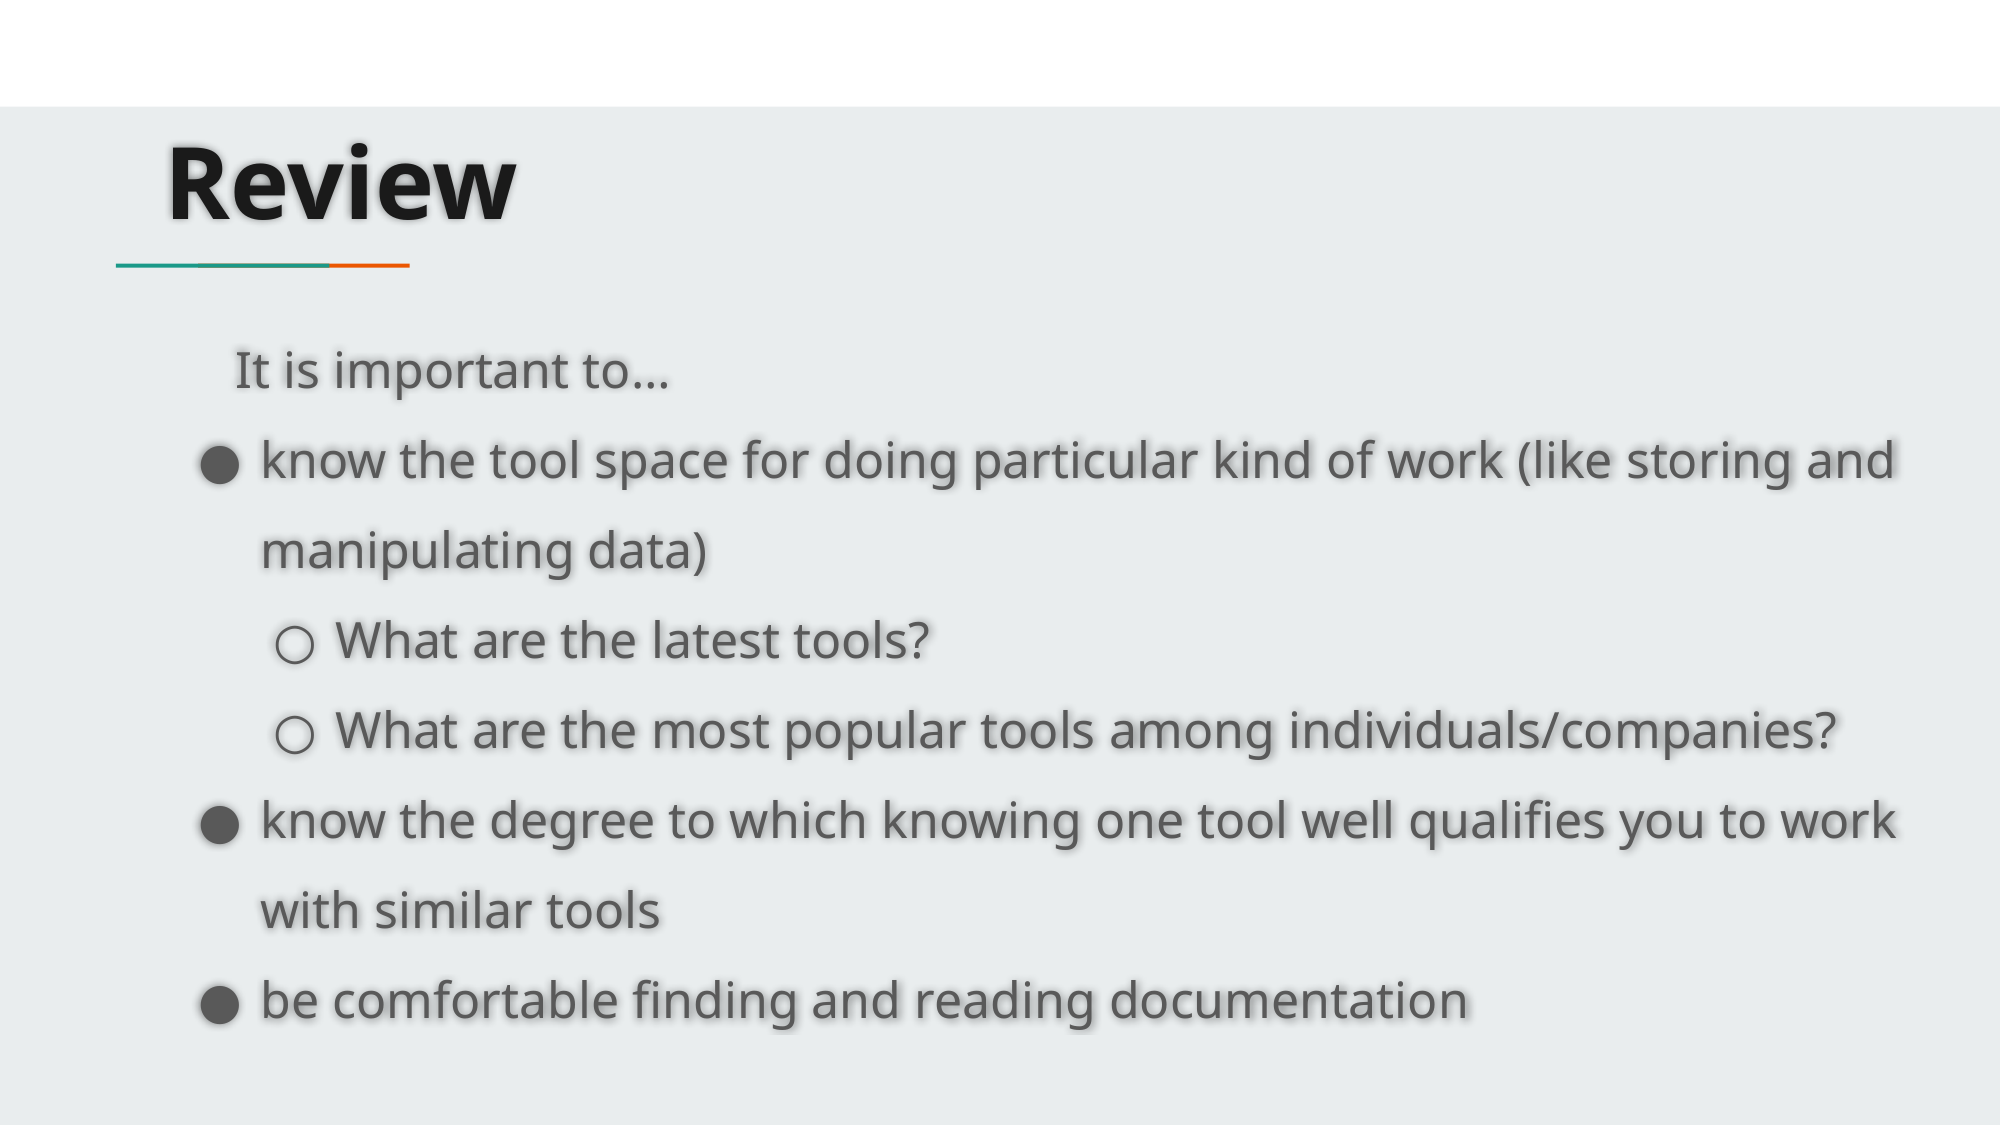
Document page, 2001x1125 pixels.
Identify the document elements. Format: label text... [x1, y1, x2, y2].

title Review [149, 99, 1849, 260]
subtitle It is important to… know the tool space for doing particular kind of work (like storing and manipulating data) What are the latest tools? What are the most popular tools among individuals/companies? know the degree to which knowing one tool well qualifies you to work with similar tools be comfortable finding and reading documentation [170, 301, 1961, 967]
